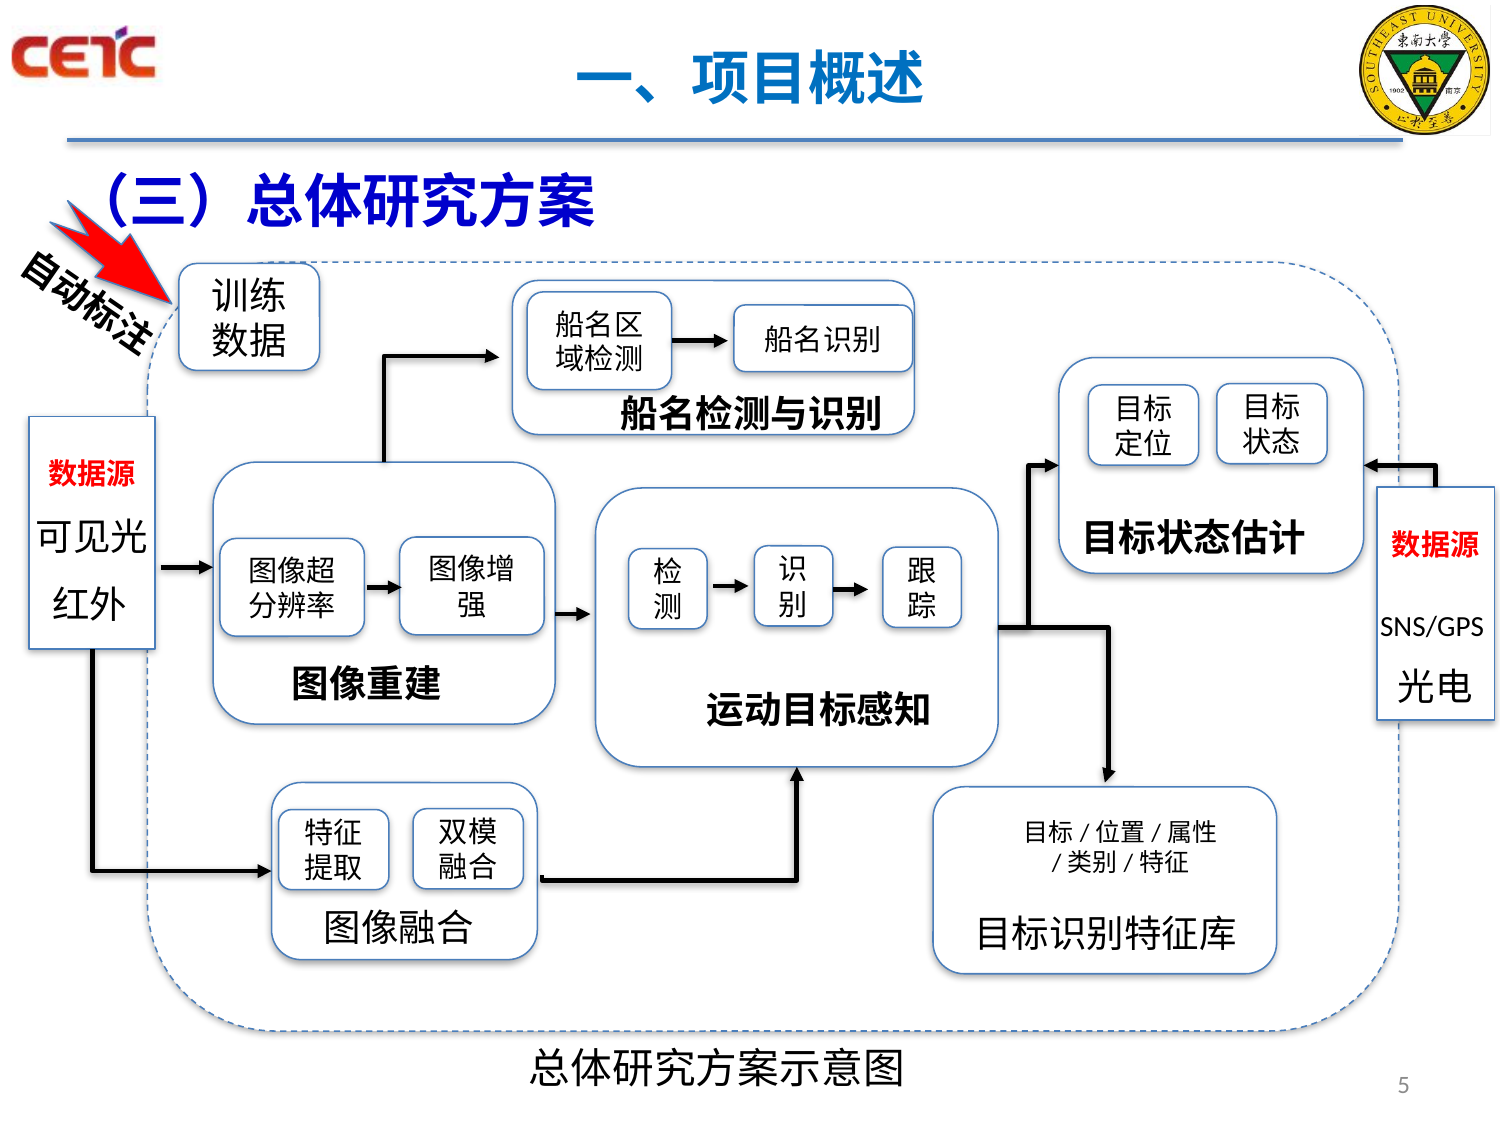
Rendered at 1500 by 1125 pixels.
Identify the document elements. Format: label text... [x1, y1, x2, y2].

text_box 数据源 [1376, 650, 1495, 721]
text_box 图像超分辨率 [219, 537, 366, 638]
text_box 运动目标感知 [692, 678, 947, 739]
text_box 红外 [37, 574, 143, 634]
text_box 光电 [1383, 655, 1488, 716]
text_box 数据源 [28, 416, 156, 505]
text_box 数据源 [28, 566, 156, 650]
text_box 训练数据 [178, 262, 321, 372]
text_box 双模融合 [412, 807, 525, 890]
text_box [70, 670, 293, 851]
slide_number 5 [1074, 1065, 1425, 1103]
text_box 目标识别特征库 [959, 903, 1252, 963]
text_box 检测 [627, 547, 708, 630]
text_box 图像重建 [277, 652, 457, 713]
text_box SNS/GPS [1365, 600, 1500, 650]
text_box 融合 [146, 261, 1400, 609]
text_box 数据源 [1376, 486, 1495, 600]
text_box 总体研究方案示意图 [514, 1039, 920, 1100]
text_box 跟踪 [882, 546, 963, 629]
text_box 图像增强 [398, 536, 546, 636]
text_box 船名区域检测 [526, 291, 673, 391]
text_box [389, 351, 495, 468]
text_box 自动标注 [0, 224, 181, 378]
text_box （三）总体研究方案 [56, 156, 629, 242]
text_box [511, 279, 916, 436]
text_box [1388, 439, 1411, 513]
text_box [932, 785, 1278, 975]
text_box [997, 465, 1060, 626]
text_box [1058, 356, 1365, 575]
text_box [541, 766, 798, 876]
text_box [997, 627, 1106, 783]
text_box 识别 [753, 544, 834, 627]
text_box 可见光 [20, 505, 163, 566]
text_box 目标状态 [1216, 382, 1328, 465]
text_box 目标/位置/属性 /类别/特征 [1009, 809, 1232, 885]
text_box [212, 461, 557, 725]
text_box [270, 781, 539, 961]
text_box 船名识别 [733, 304, 914, 373]
text_box 融合 [146, 548, 1400, 1032]
text_box [49, 200, 173, 305]
text_box 船名检测与识别 [606, 382, 899, 443]
text_box [594, 487, 992, 768]
text_box 特征提取 [277, 808, 390, 891]
picture [1359, 5, 1491, 136]
text_box 图像融合 [308, 896, 489, 957]
title 一、项目概述 [75, 29, 1425, 122]
text_box 目标状态估计 [1066, 506, 1321, 567]
picture [9, 18, 166, 92]
text_box 目标定位 [1087, 384, 1200, 466]
